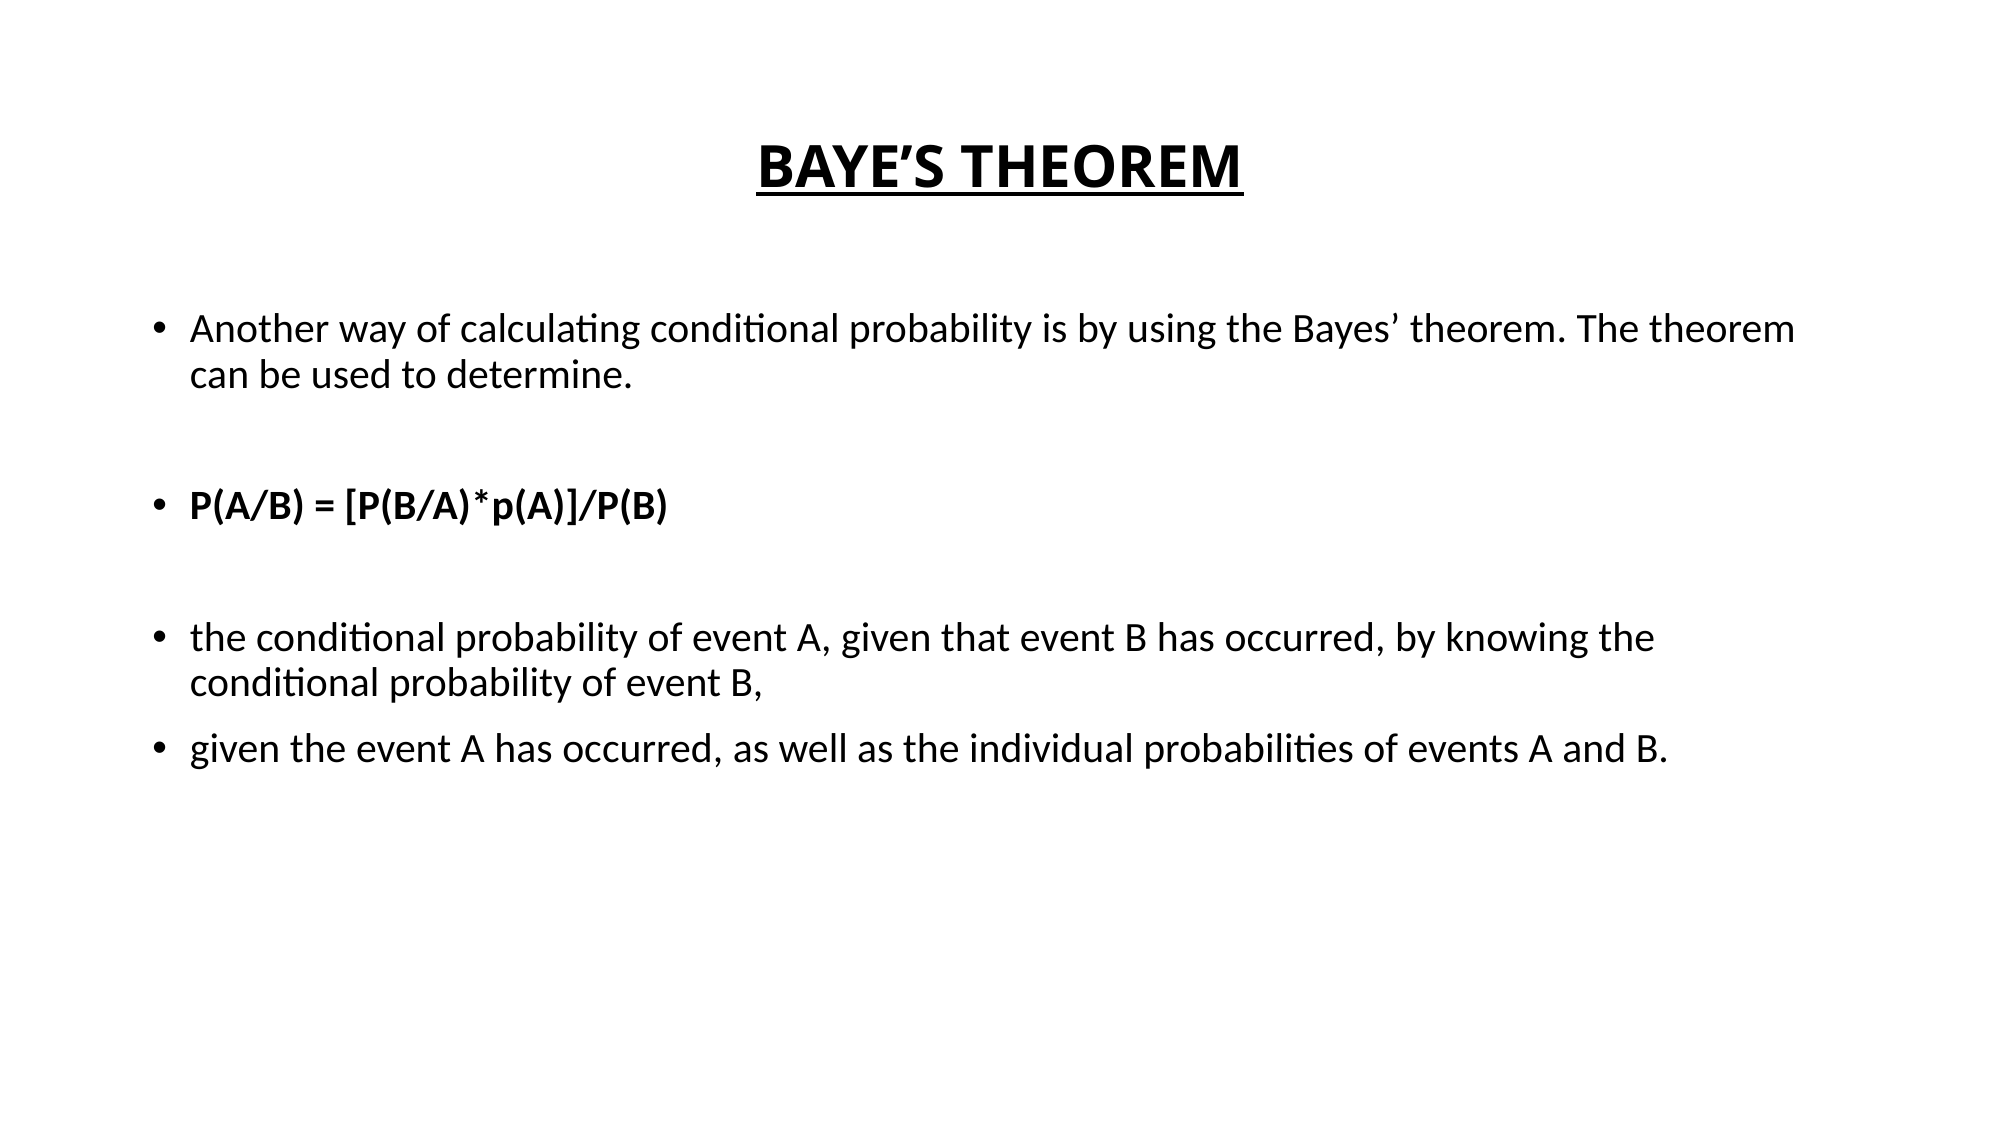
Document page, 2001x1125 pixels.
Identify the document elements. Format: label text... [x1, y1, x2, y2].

title BAYE’S THEOREM [137, 59, 1863, 278]
list Another way of calculating conditional probability is by using the Bayes’ theorem. The theorem can be used to determine. P(A/B) = [P(B/A)*p(A)]/P(B) the conditional probability of event A, given that event B has occurred, by knowing the conditional probability of event B, given the event A has occurred, as well as the individual probabilities of events A and B. [137, 299, 1863, 1014]
